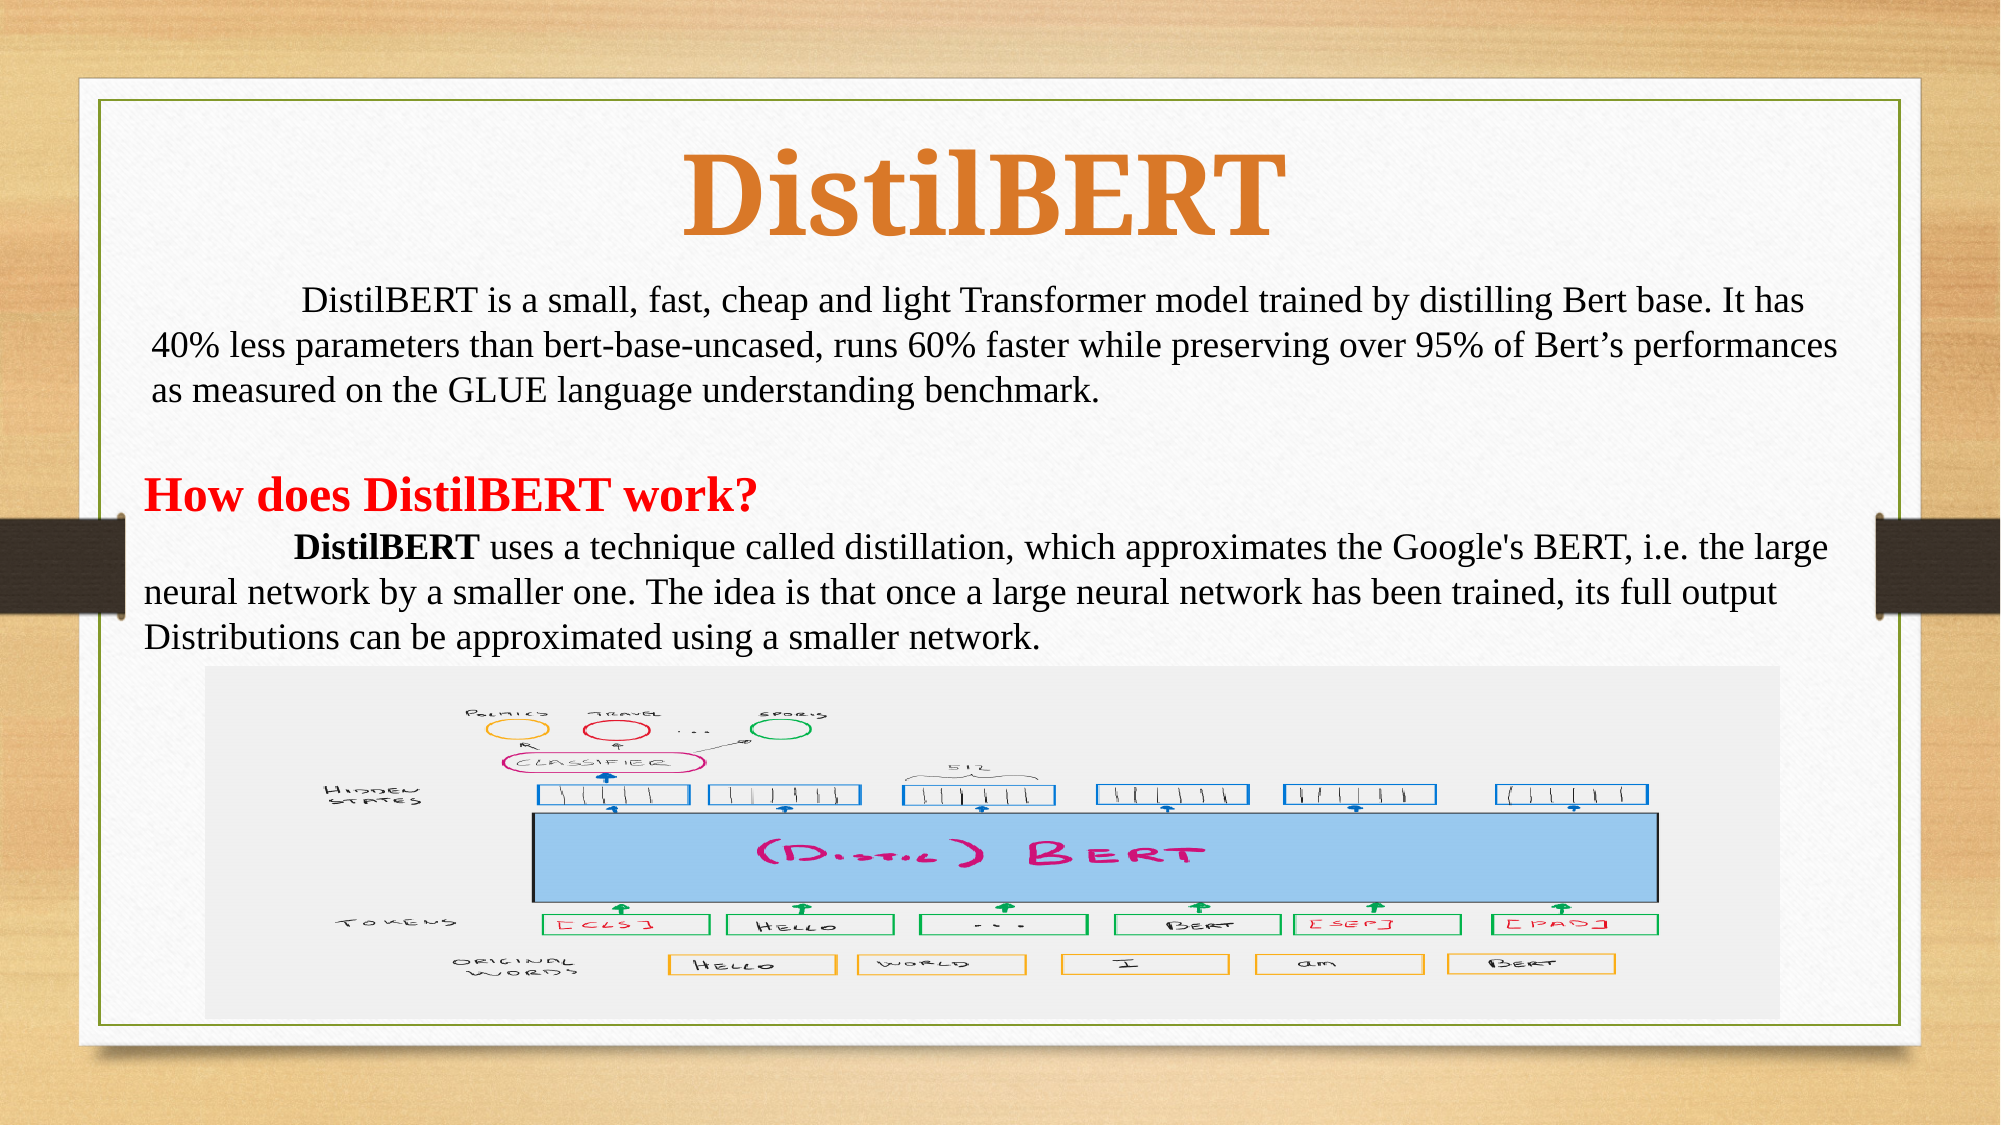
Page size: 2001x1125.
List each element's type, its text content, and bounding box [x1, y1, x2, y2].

text_box DistilBERT [666, 115, 1302, 266]
picture [0, 0, 2001, 1125]
text_box DistilBERT is a small, fast, cheap and light Transformer model trained by distilling Bert base. It has 40% less parameters than bert-base-uncased, runs 60% faster while preserving over 95% of Bert’s performances as measured on the GLUE language understanding benchmark. [136, 267, 1890, 418]
text_box How does DistilBERT work? DistilBERT uses a technique called distillation, which approximates the Google's BERT, i.e. the large neural network by a smaller one. The idea is that once a large neural network has been trained, its full output Distributions can be approximated using a smaller network. [129, 454, 1856, 664]
